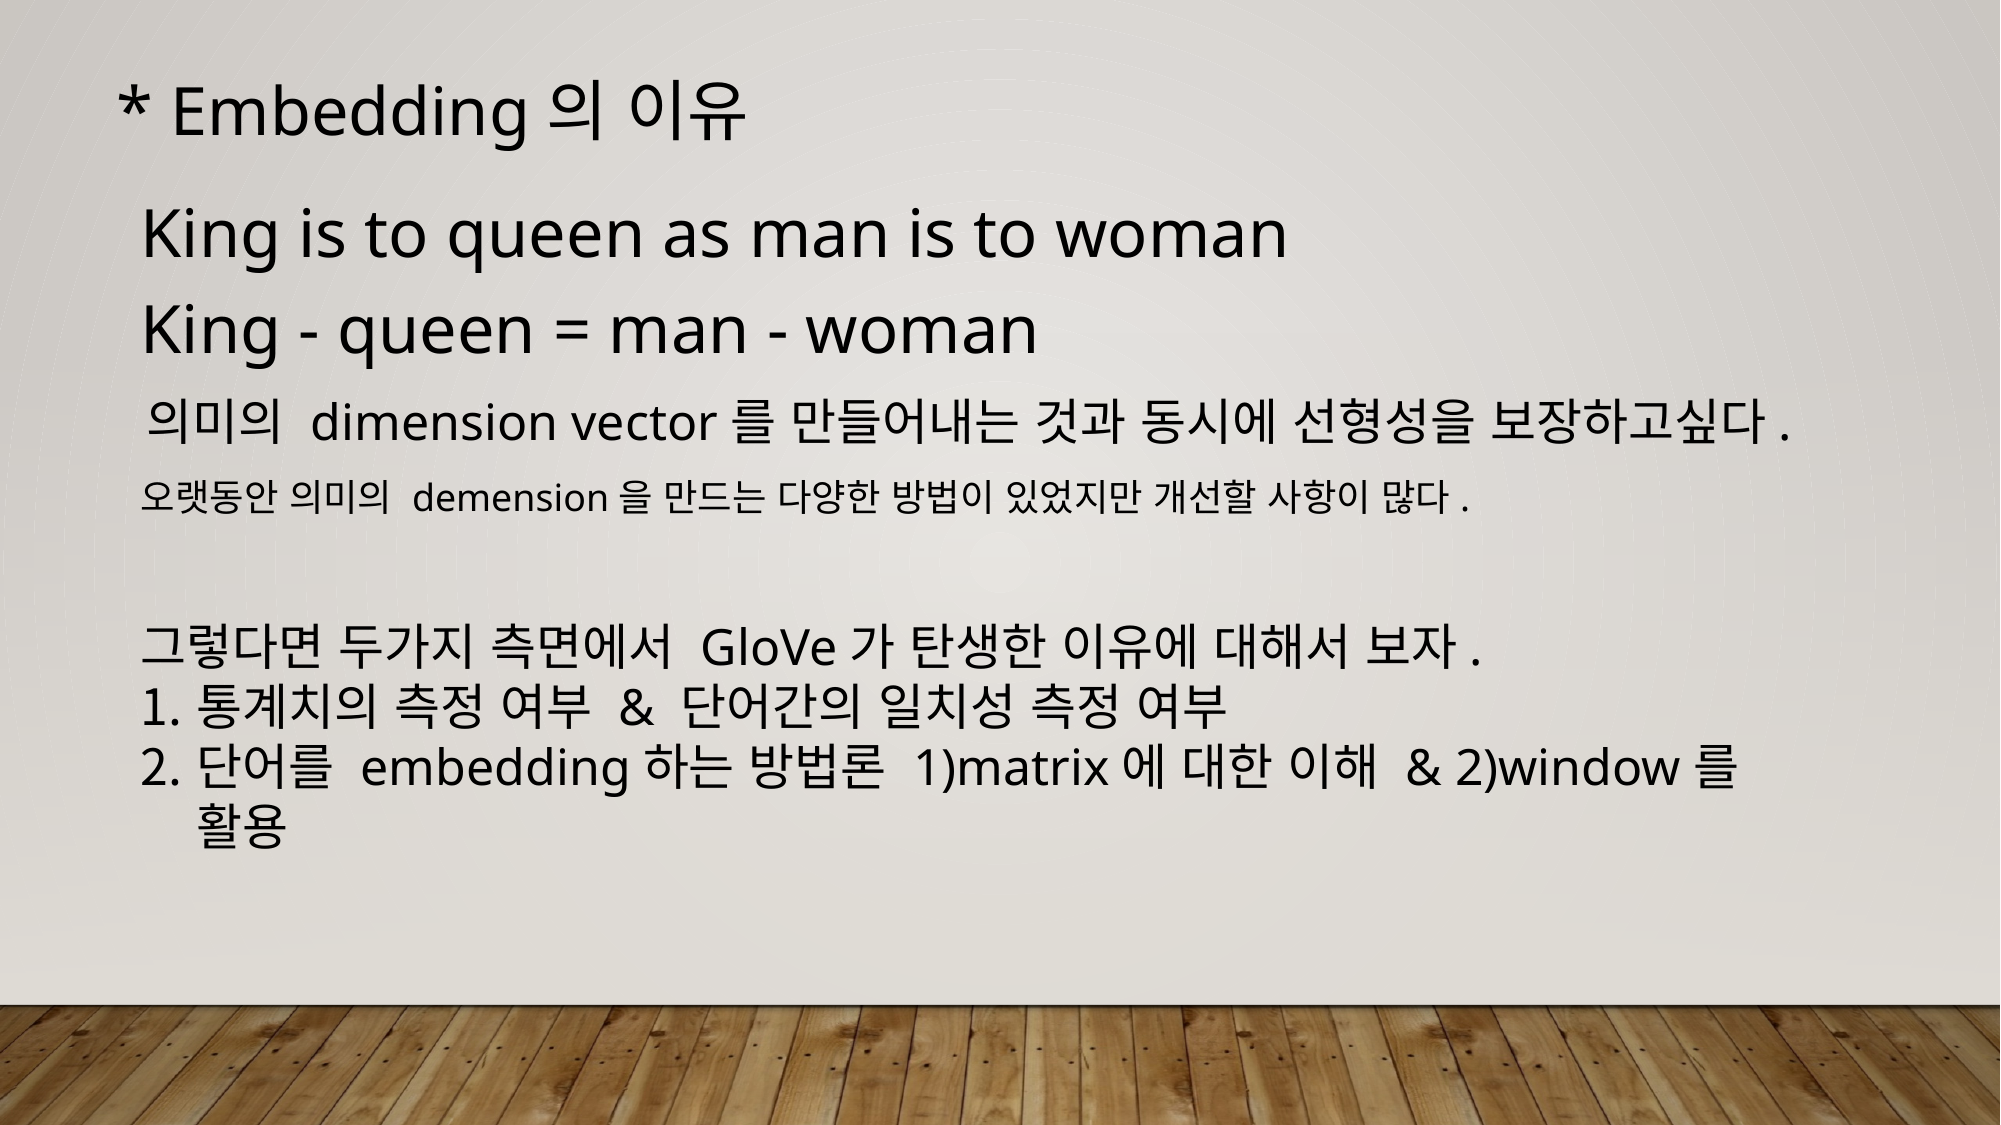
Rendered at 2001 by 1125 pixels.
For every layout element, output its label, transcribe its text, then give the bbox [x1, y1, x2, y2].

text_box 오랫동안 의미의 demension을 만드는 다양한 방법이 있었지만 개선할 사항이 많다. [125, 466, 1708, 526]
text_box 의미의 dimension vector를 만들어내는 것과 동시에 선형성을 보장하고싶다. [131, 382, 1810, 458]
picture [0, 1005, 2000, 1125]
text_box 그렇다면 두가지 측면에서 GloVe가 탄생한 이유에 대해서 보자. 통계치의 측정 여부 & 단어간의 일치성 측정 여부 단어를 embedding하는 방법론 1)matrix에 대한 이해 & 2)window를 활용 [125, 607, 1760, 863]
text_box King is to queen as man is to woman [125, 183, 1524, 278]
text_box King - queen = man - woman [125, 279, 1524, 374]
text_box * Embedding의 이유 [101, 61, 1348, 157]
